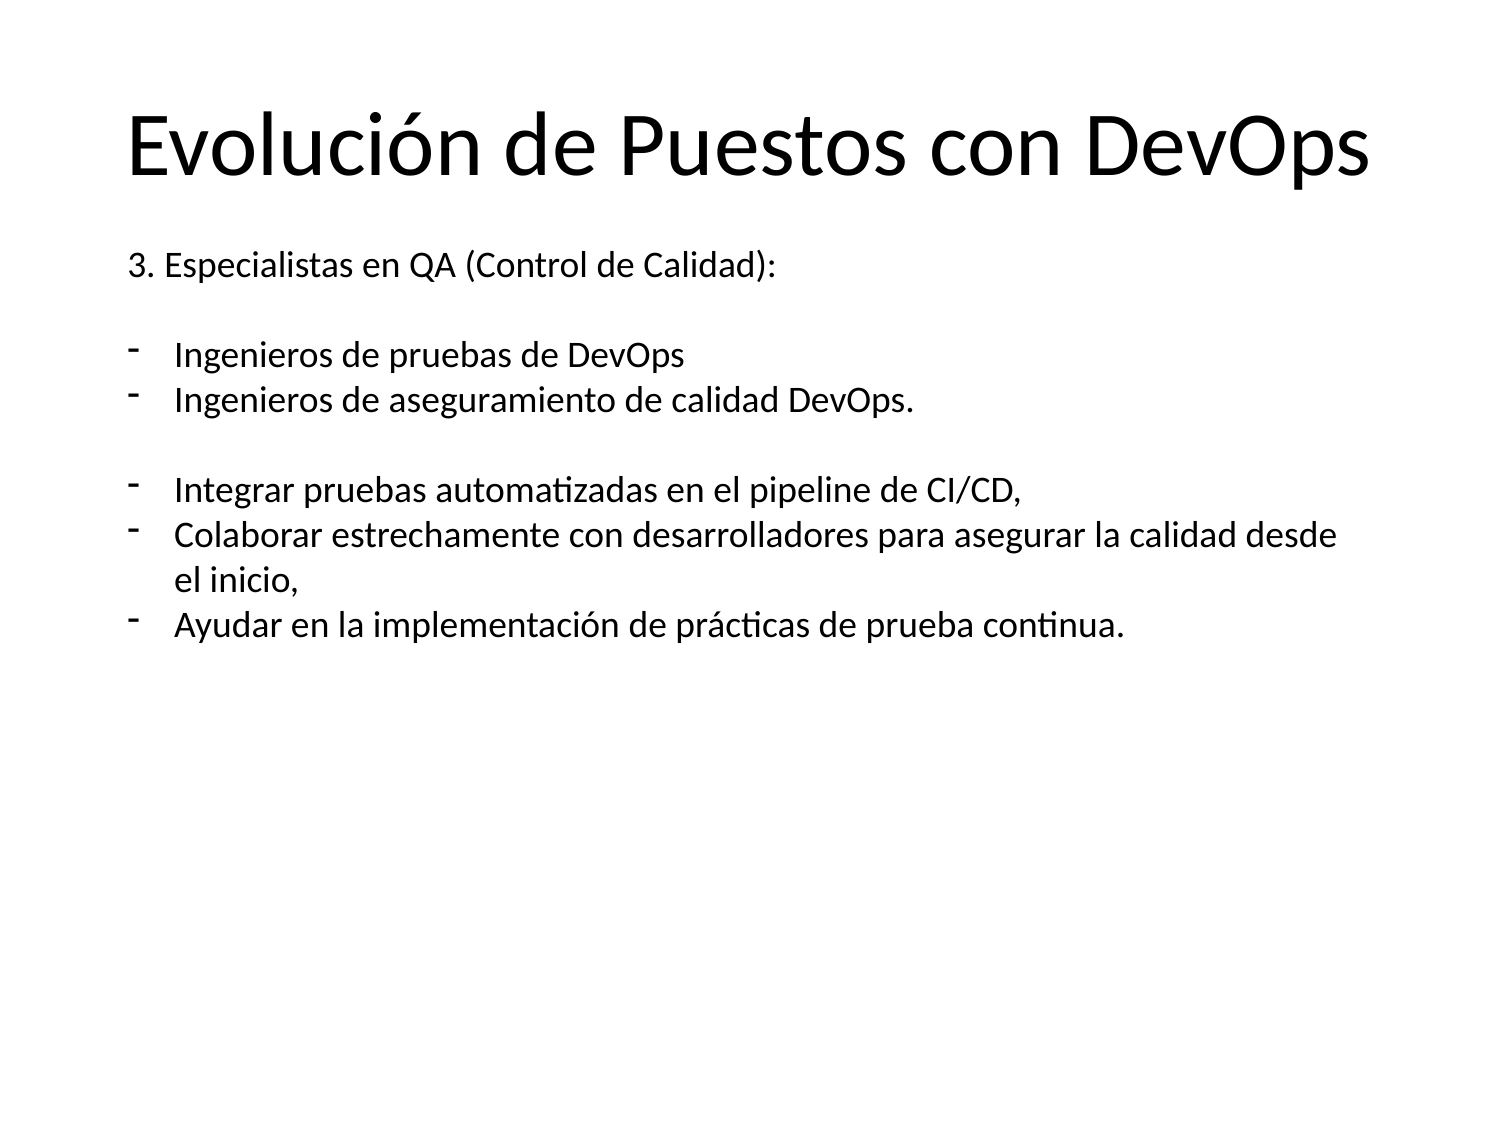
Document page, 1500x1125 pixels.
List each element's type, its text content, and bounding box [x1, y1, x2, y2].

text_box 3. Especialistas en QA (Control de Calidad): Ingenieros de pruebas de DevOps Ingenieros de aseguramiento de calidad DevOps. Integrar pruebas automatizadas en el pipeline de CI/CD, Colaborar estrechamente con desarrolladores para asegurar la calidad desde el inicio, Ayudar en la implementación de prácticas de prueba continua. [112, 232, 1388, 653]
title Evolución de Puestos con DevOps [75, 45, 1425, 233]
